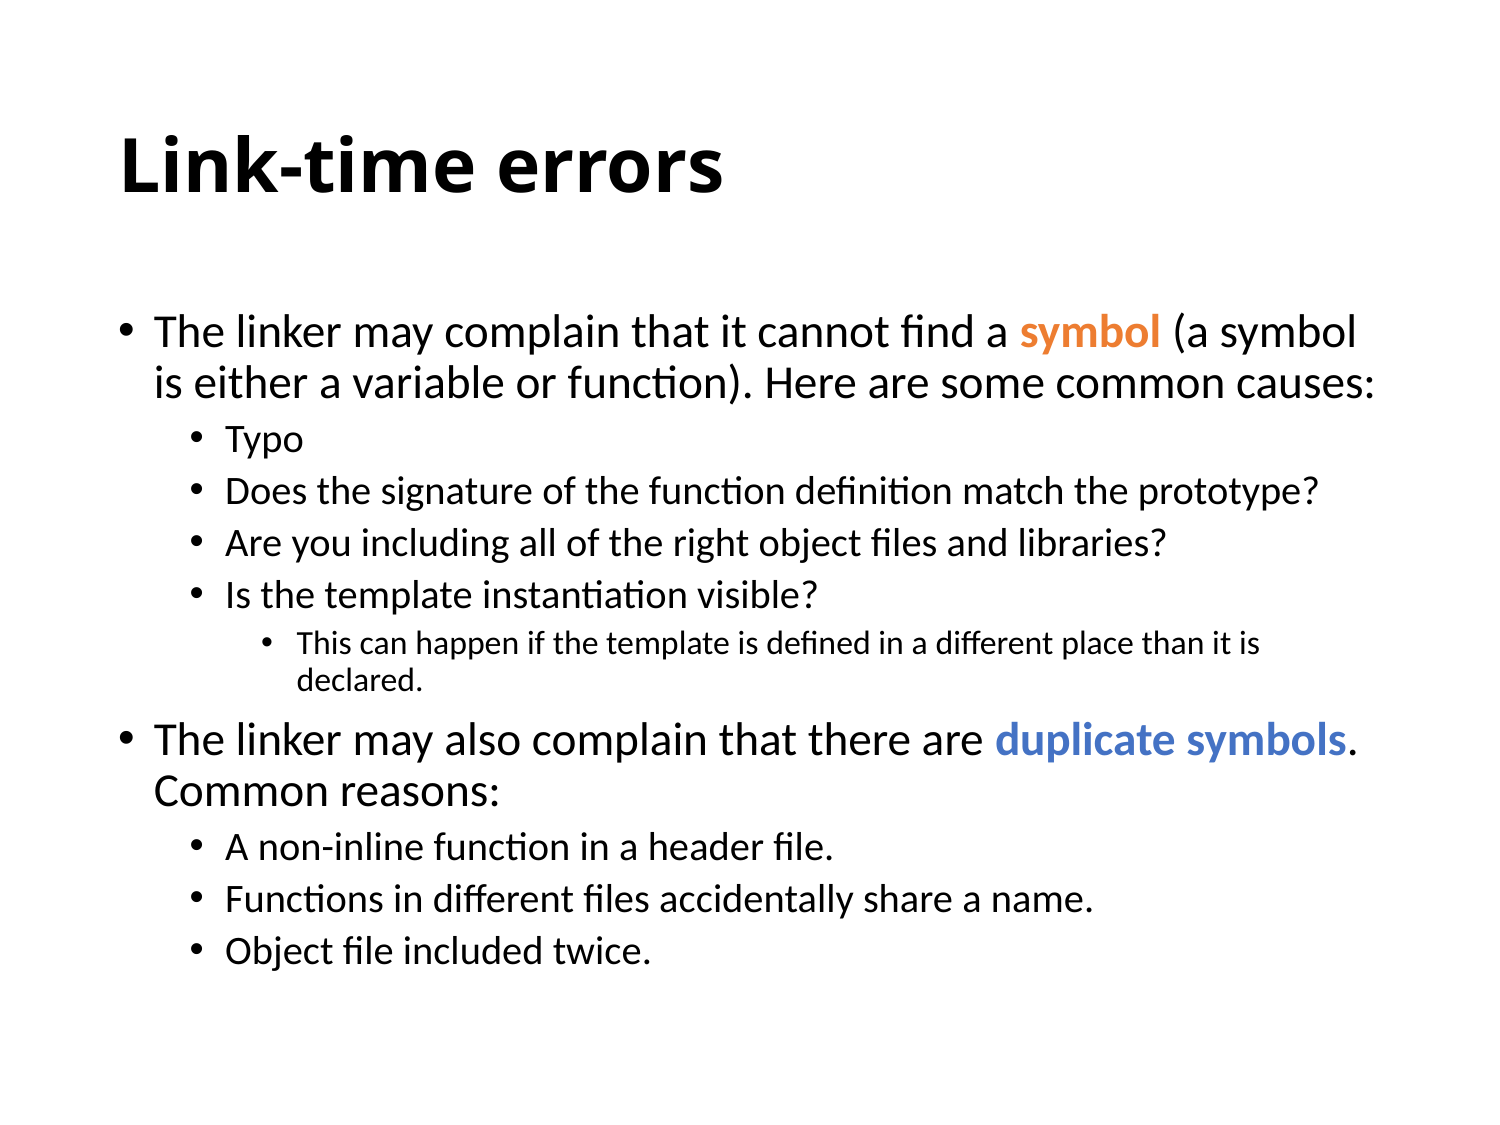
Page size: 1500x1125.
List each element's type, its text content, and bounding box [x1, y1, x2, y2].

title Link-time errors [103, 59, 1397, 278]
list The linker may complain that it cannot find a symbol (a symbol is either a variable or function). Here are some common causes: Typo Does the signature of the function definition match the prototype? Are you including all of the right object files and libraries? Is the template instantiation visible? This can happen if the template is defined in a different place than it is declared. The linker may also complain that there are duplicate symbols. Common reasons: A non-inline function in a header file. Functions in different files accidentally share a name. Object file included twice. [103, 299, 1397, 1014]
